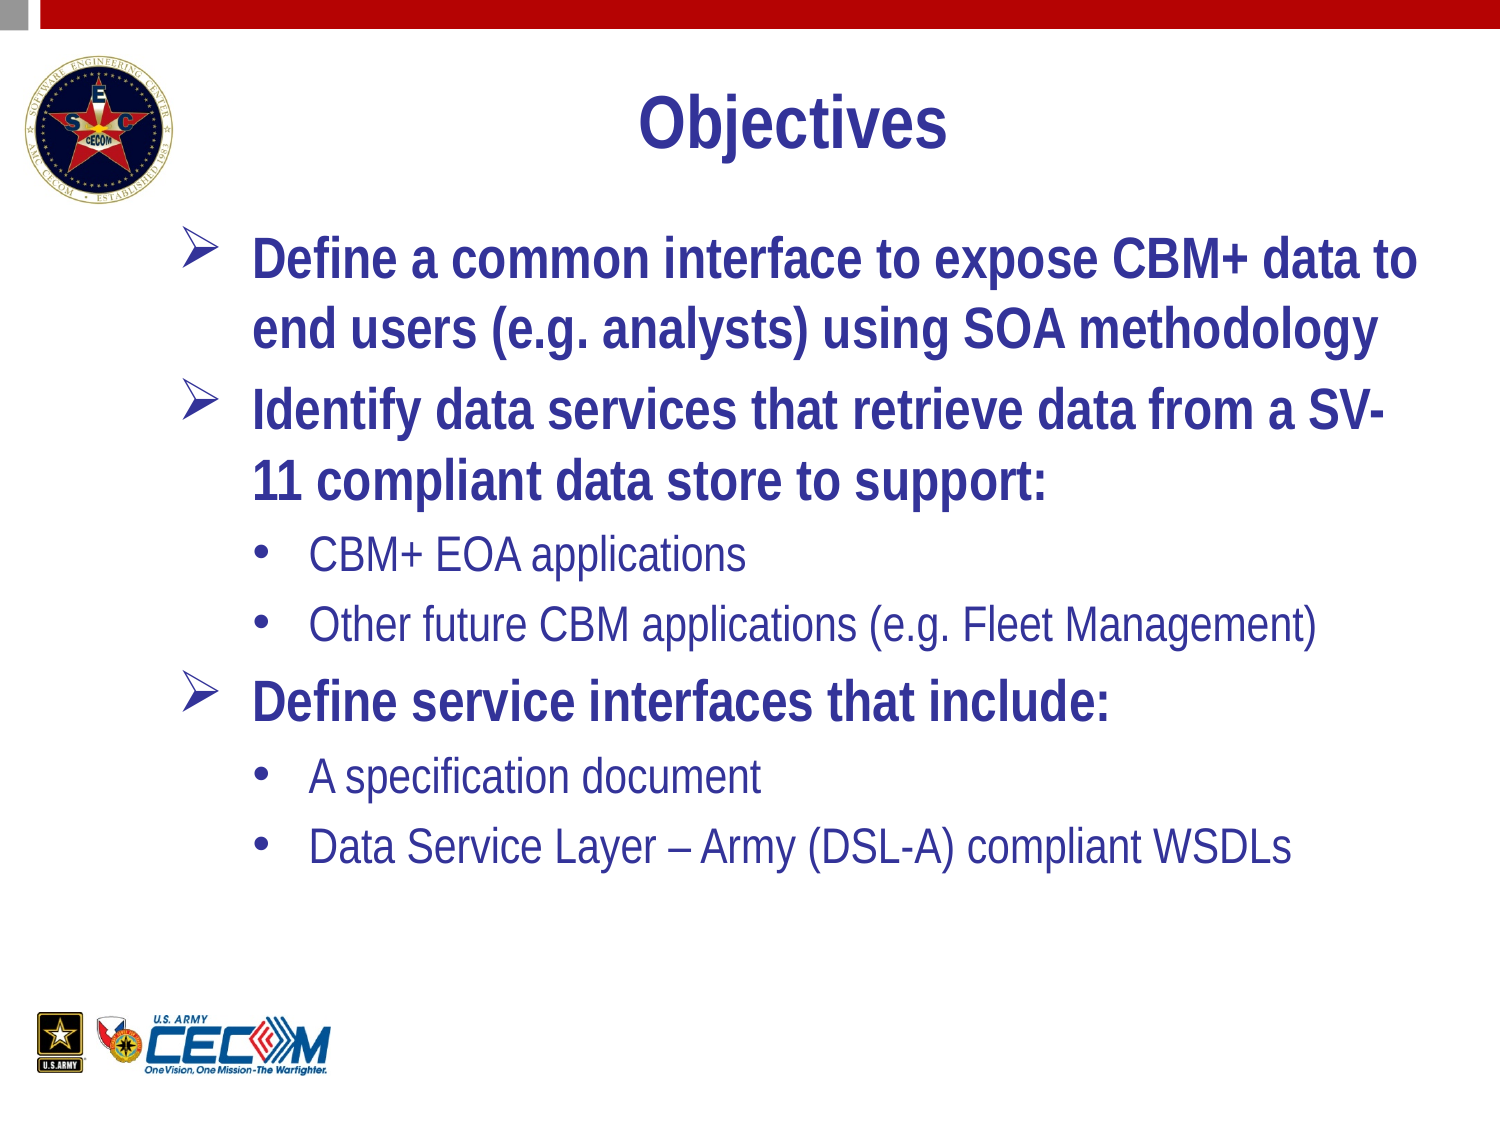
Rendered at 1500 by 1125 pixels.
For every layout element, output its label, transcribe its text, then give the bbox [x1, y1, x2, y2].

picture [37, 1012, 87, 1073]
picture [96, 1015, 331, 1076]
subtitle Define a common interface to expose CBM+ data to end users (e.g. analysts) using SOA methodology Identify data services that retrieve data from a SV-11 compliant data store to support: CBM+ EOA applications Other future CBM applications (e.g. Fleet Management) Define service interfaces that include: A specification document Data Service Layer – Army (DSL-A) compliant WSDLs [162, 212, 1451, 938]
title Objectives [262, 74, 1326, 164]
picture [23, 54, 174, 205]
